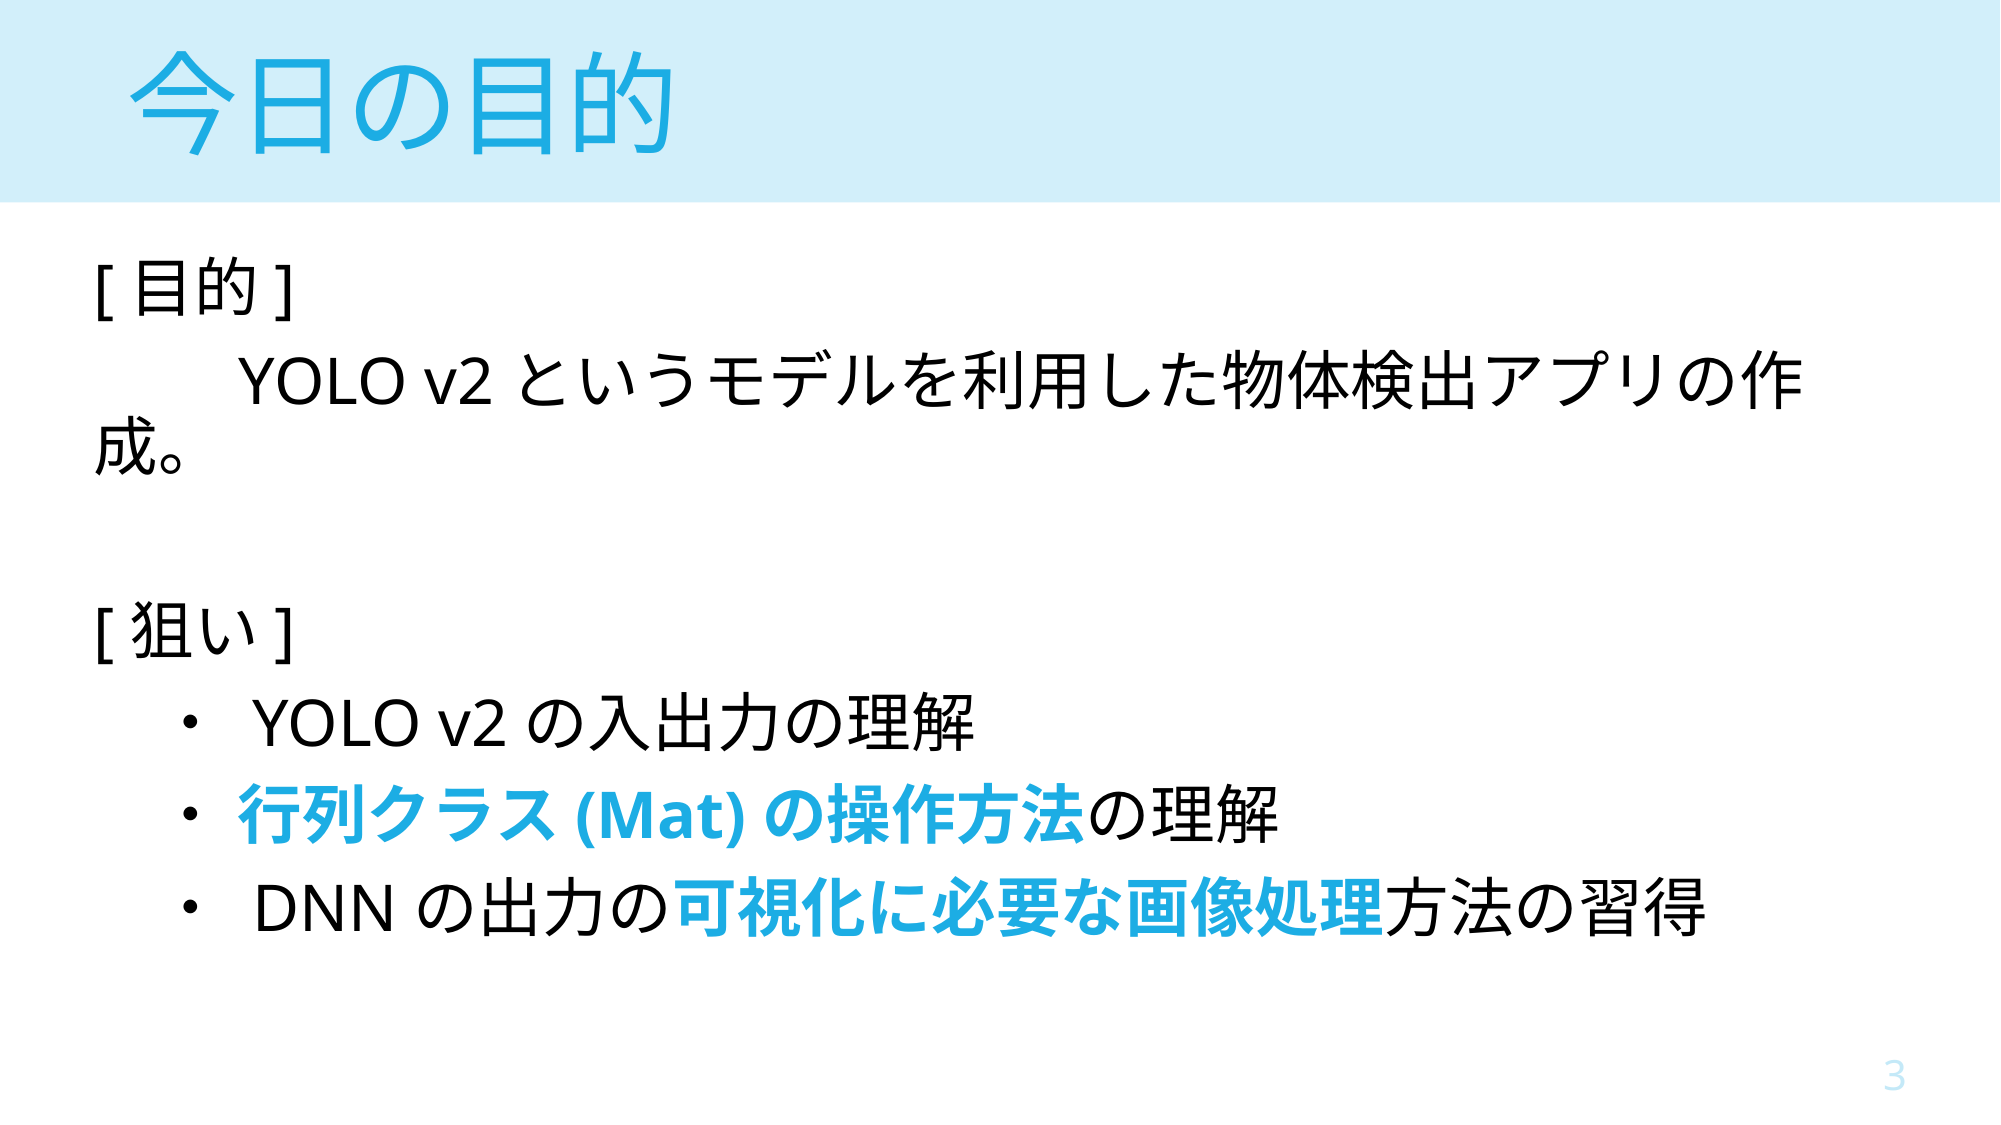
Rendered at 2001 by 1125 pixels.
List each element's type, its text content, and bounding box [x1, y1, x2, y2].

list [目的] YOLO v2というモデルを利用した物体検出アプリの作成。 [狙い] ・ YOLO v2の入出力の理解 ・ 行列クラス(Mat)の操作方法の理解 ・ DNNの出力の可視化に必要な画像処理方法の習得 [78, 251, 1843, 954]
title 今日の目的 [111, 25, 1880, 199]
